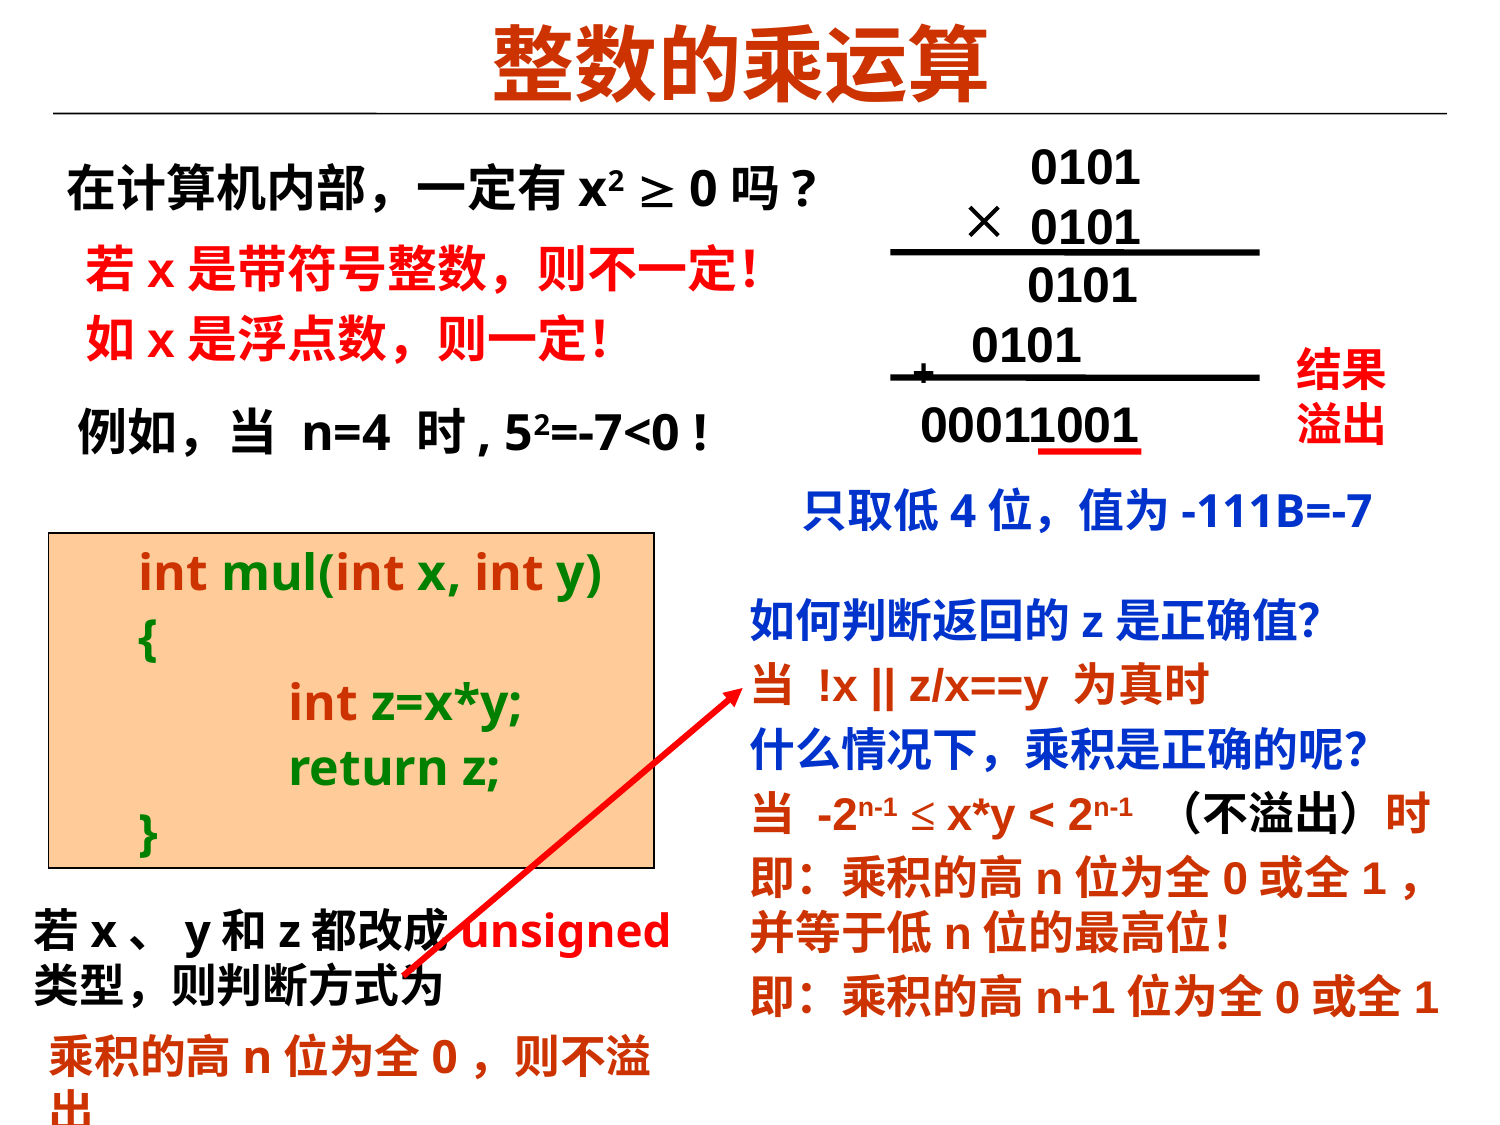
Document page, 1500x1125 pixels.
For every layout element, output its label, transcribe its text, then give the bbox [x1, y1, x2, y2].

text_box 若x、y和z都改成unsigned类型，则判断方式为 [19, 894, 691, 1020]
text_box 结果溢出 [1331, 333, 1415, 459]
text_box 如何判断返回的z是正确值？ 当 !x || z/x==y 为真时 什么情况下，乘积是正确的呢？ 当 -2n-1 ≤ x*y < 2n-1 （不溢出）时 即：乘积的高n位为全0或全1，并等于低n位的最高位！ 即：乘积的高n+1位为全0或全1 [735, 584, 1467, 1030]
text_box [890, 126, 1327, 461]
text_box [403, 687, 743, 977]
text_box 若x是带符号整数，则不一定！ 如x是浮点数，则一定！ [70, 230, 876, 375]
text_box 乘积的高n位为全0，则不溢出 [33, 1020, 684, 1125]
text_box 只取低4位，值为-111B=-7 [786, 473, 1407, 544]
text_box 在计算机内部，一定有x2  0吗? [52, 148, 832, 224]
title 整数的乘运算 [74, 15, 1426, 109]
text_box int mul(int x, int y) { int z=x*y; return z; } [48, 533, 654, 868]
text_box 例如，当 n=4 时, 52=-7<0 ! [63, 392, 768, 468]
